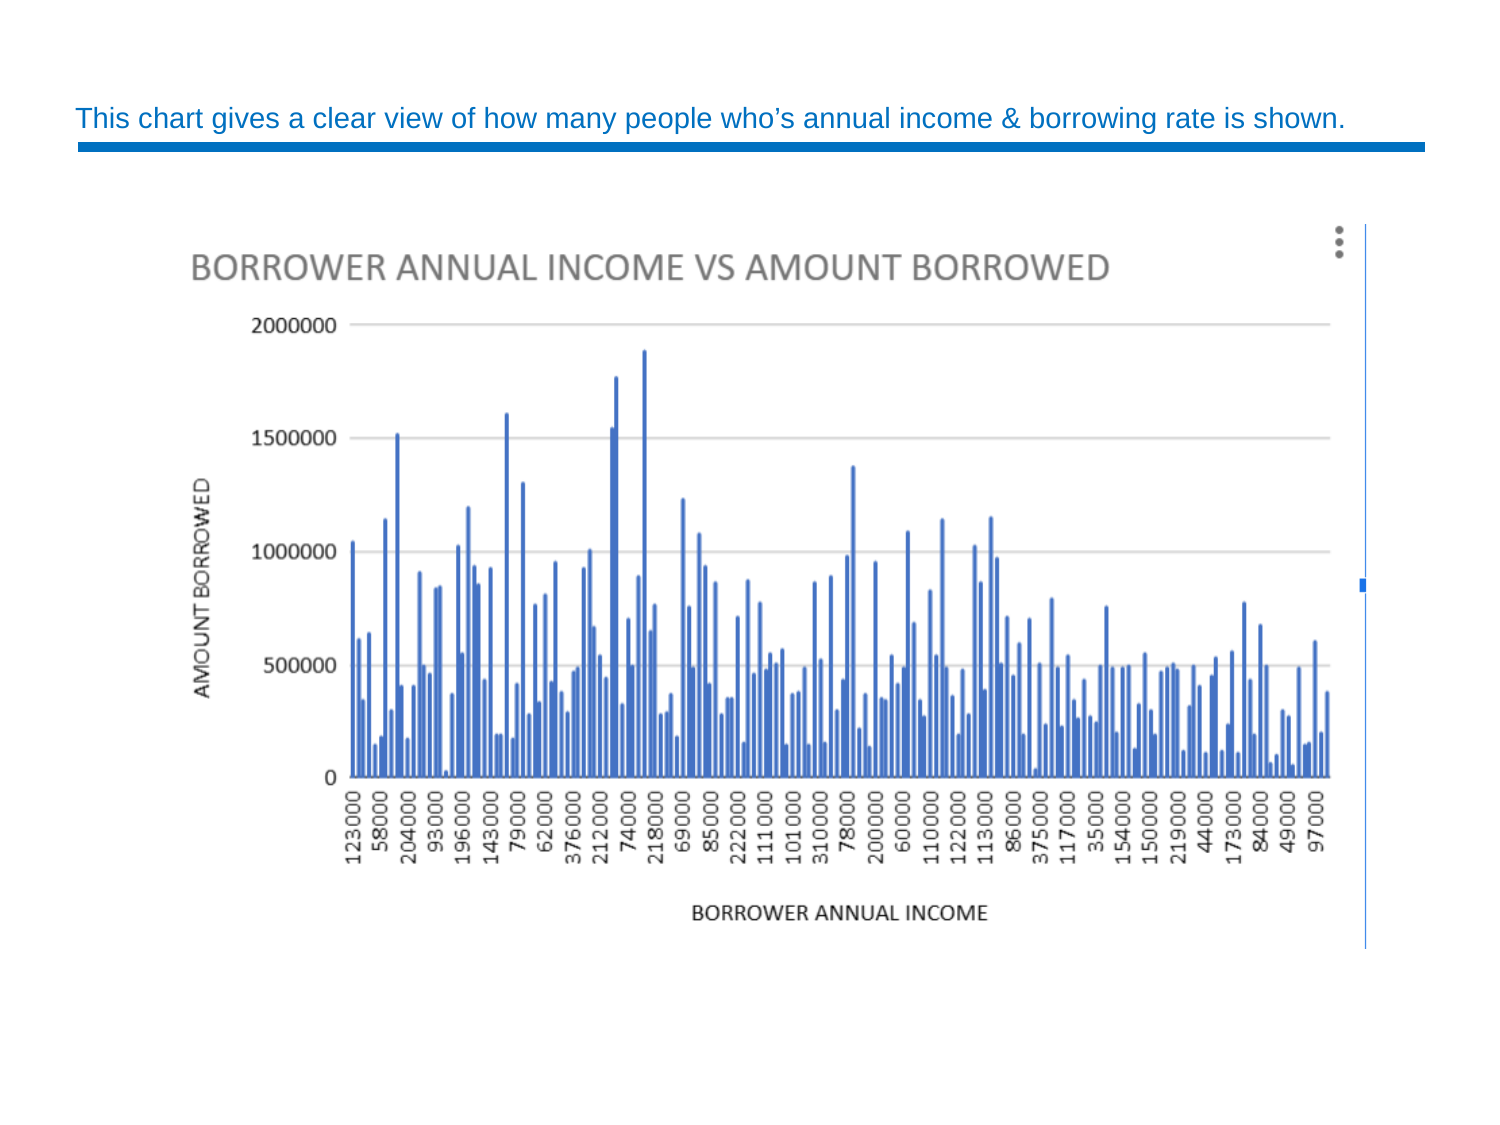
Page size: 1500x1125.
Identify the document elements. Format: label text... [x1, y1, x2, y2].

title This chart gives a clear view of how many people who’s annual income & borrowing rate is shown. [75, 96, 1425, 143]
picture [159, 223, 1367, 950]
